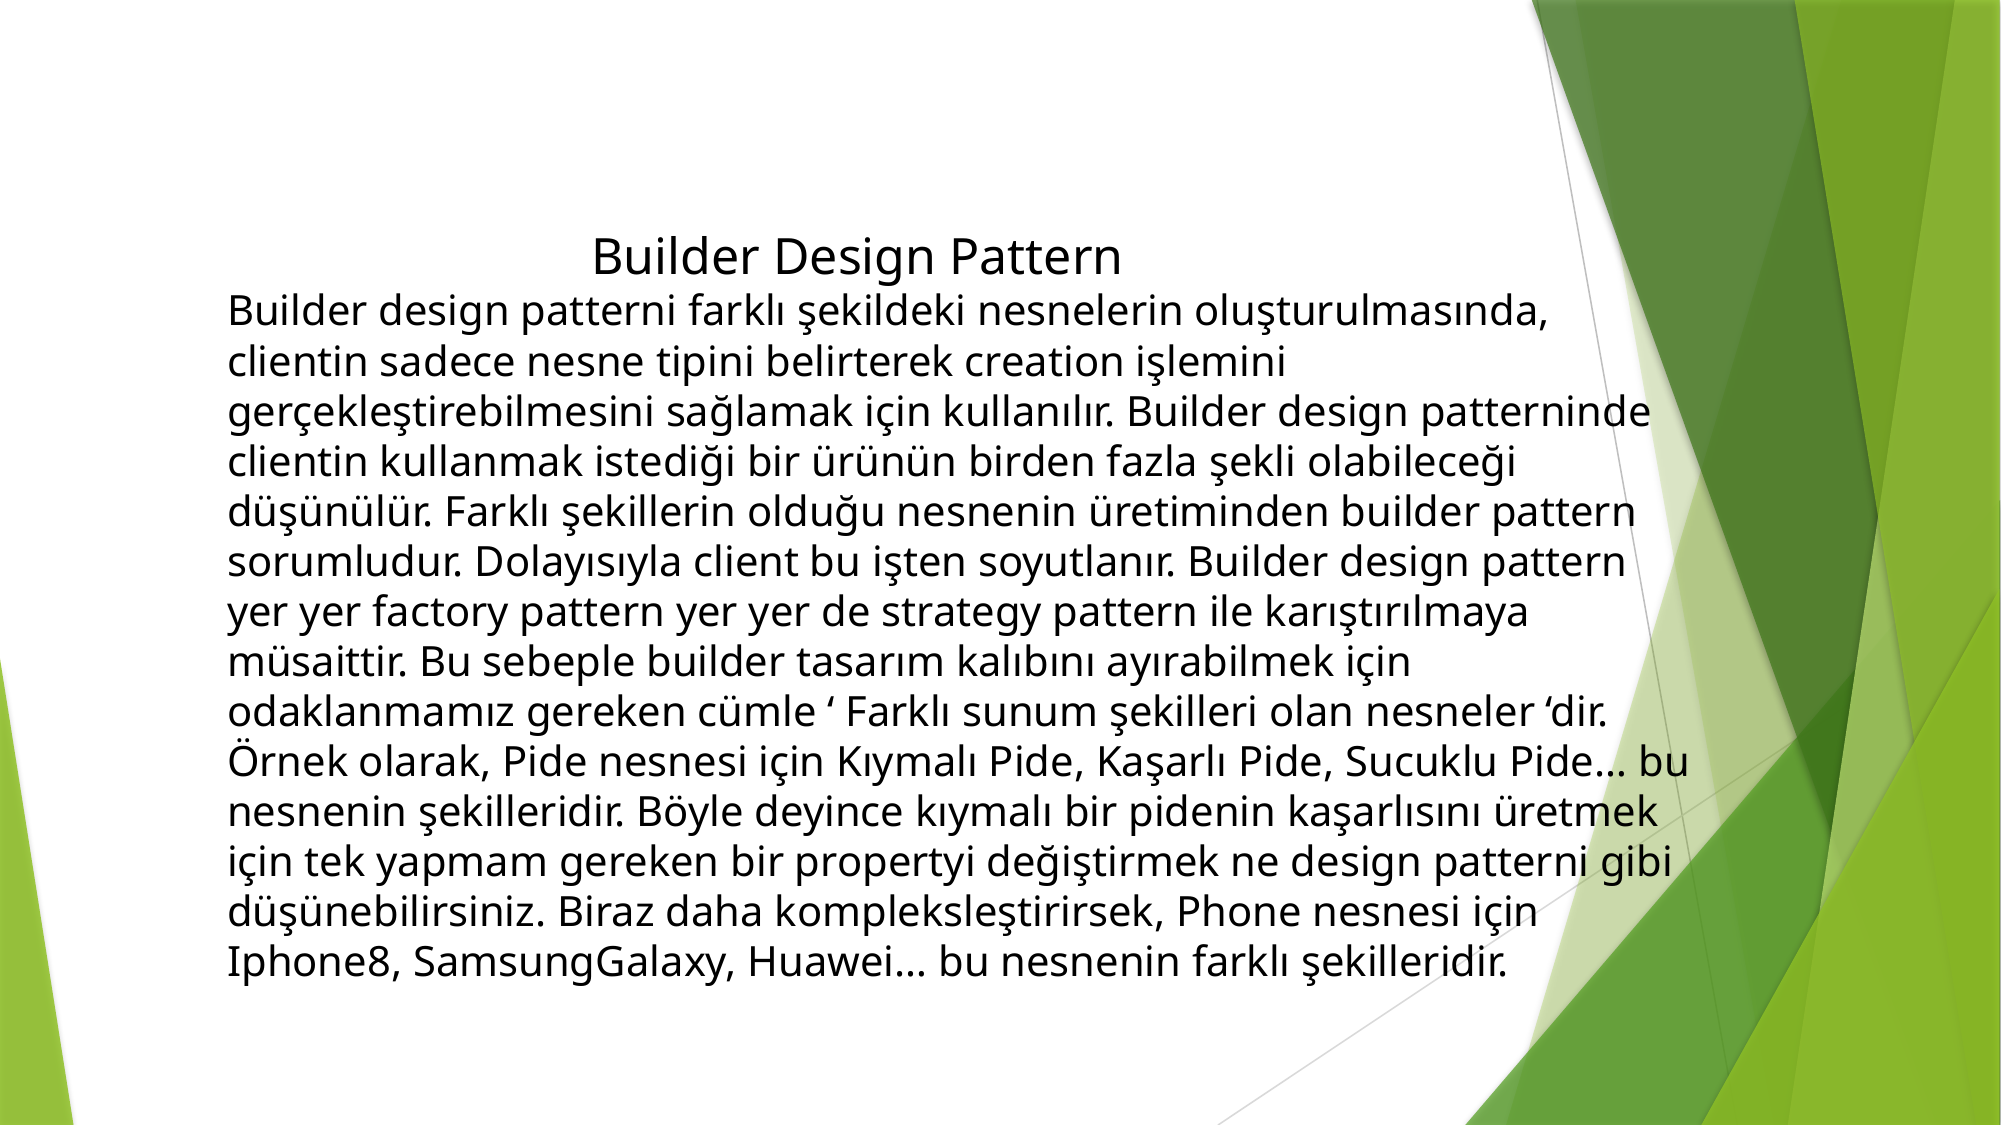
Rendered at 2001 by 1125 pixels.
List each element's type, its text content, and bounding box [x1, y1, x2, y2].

text_box Builder Design Pattern Builder design patterni farklı şekildeki nesnelerin oluşturulmasında, clientin sadece nesne tipini belirterek creation işlemini gerçekleştirebilmesini sağlamak için kullanılır. Builder design patterninde clientin kullanmak istediği bir ürünün birden fazla şekli olabileceği düşünülür. Farklı şekillerin olduğu nesnenin üretiminden builder pattern sorumludur. Dolayısıyla client bu işten soyutlanır. Builder design pattern yer yer factory pattern yer yer de strategy pattern ile karıştırılmaya müsaittir. Bu sebeple builder tasarım kalıbını ayırabilmek için odaklanmamız gereken cümle ‘ Farklı sunum şekilleri olan nesneler ‘dir. Örnek olarak, Pide nesnesi için Kıymalı Pide, Kaşarlı Pide, Sucuklu Pide… bu nesnenin şekilleridir. Böyle deyince kıymalı bir pidenin kaşarlısını üretmek için tek yapmam gereken bir propertyi değiştirmek ne design patterni gibi düşünebilirsiniz. Biraz daha kompleksleştirirsek, Phone nesnesi için Iphone8, SamsungGalaxy, Huawei… bu nesnenin farklı şekilleridir. [212, 216, 1710, 992]
